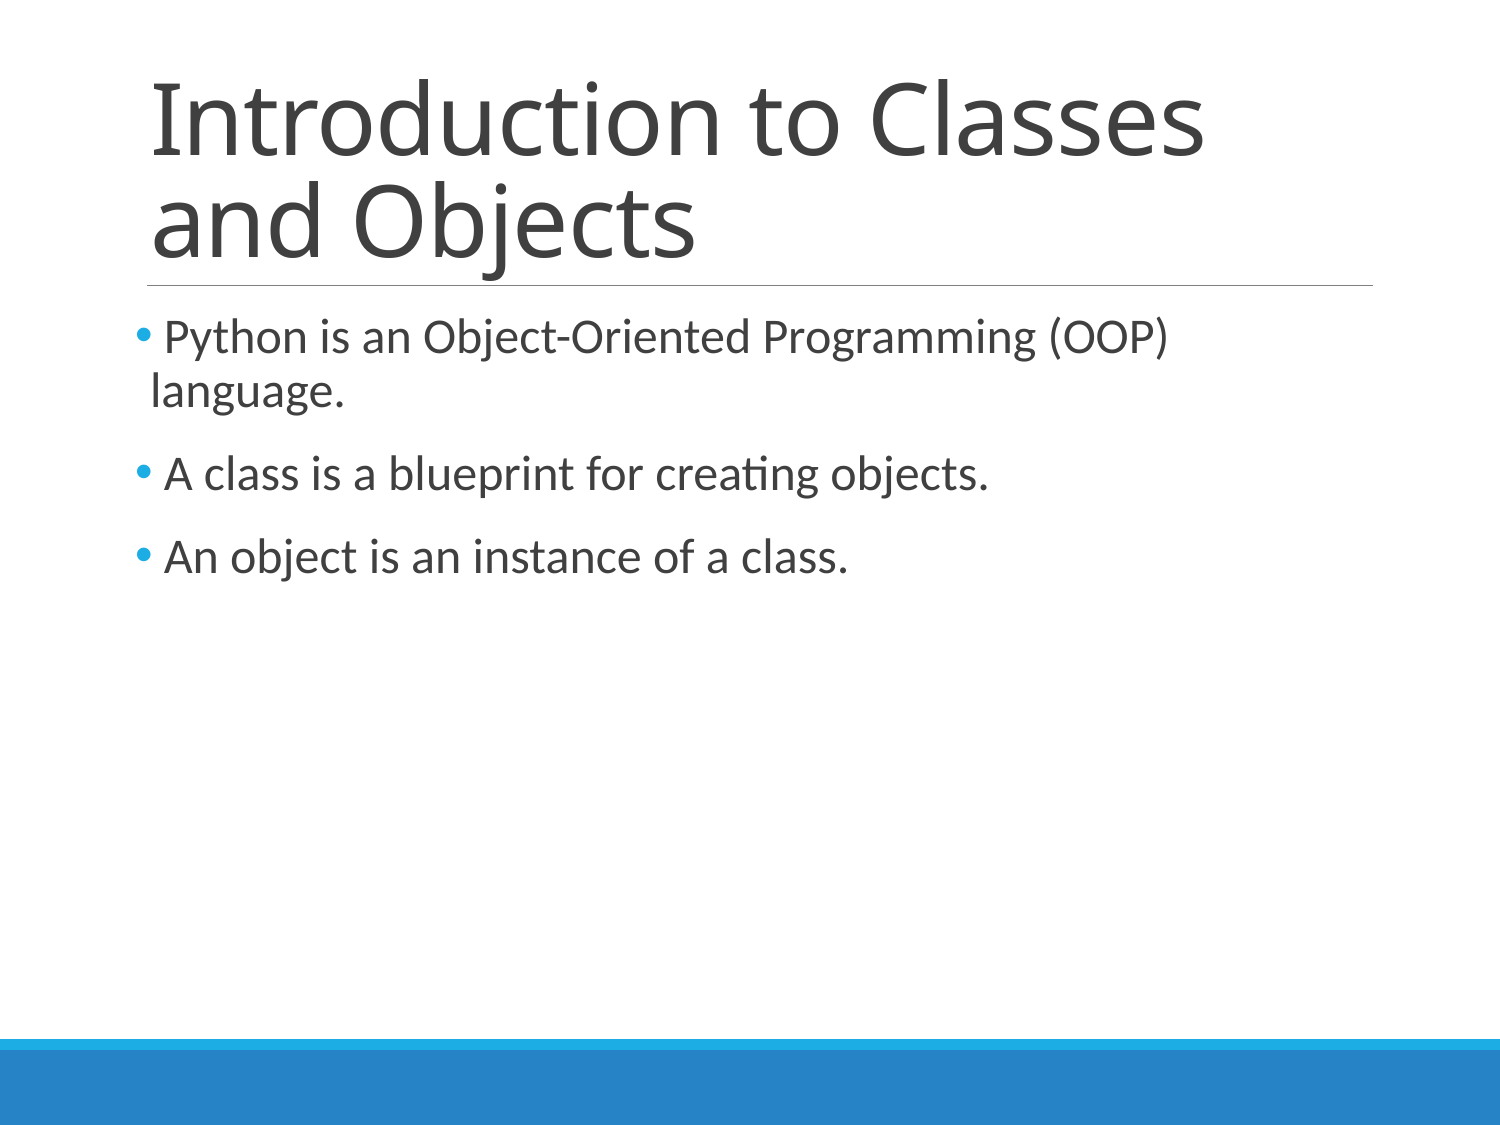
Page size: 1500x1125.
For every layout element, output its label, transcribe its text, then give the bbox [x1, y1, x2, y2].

list Python is an Object-Oriented Programming (OOP) language. A class is a blueprint for creating objects. An object is an instance of a class. [135, 302, 1373, 963]
title Introduction to Classes and Objects [135, 47, 1373, 285]
